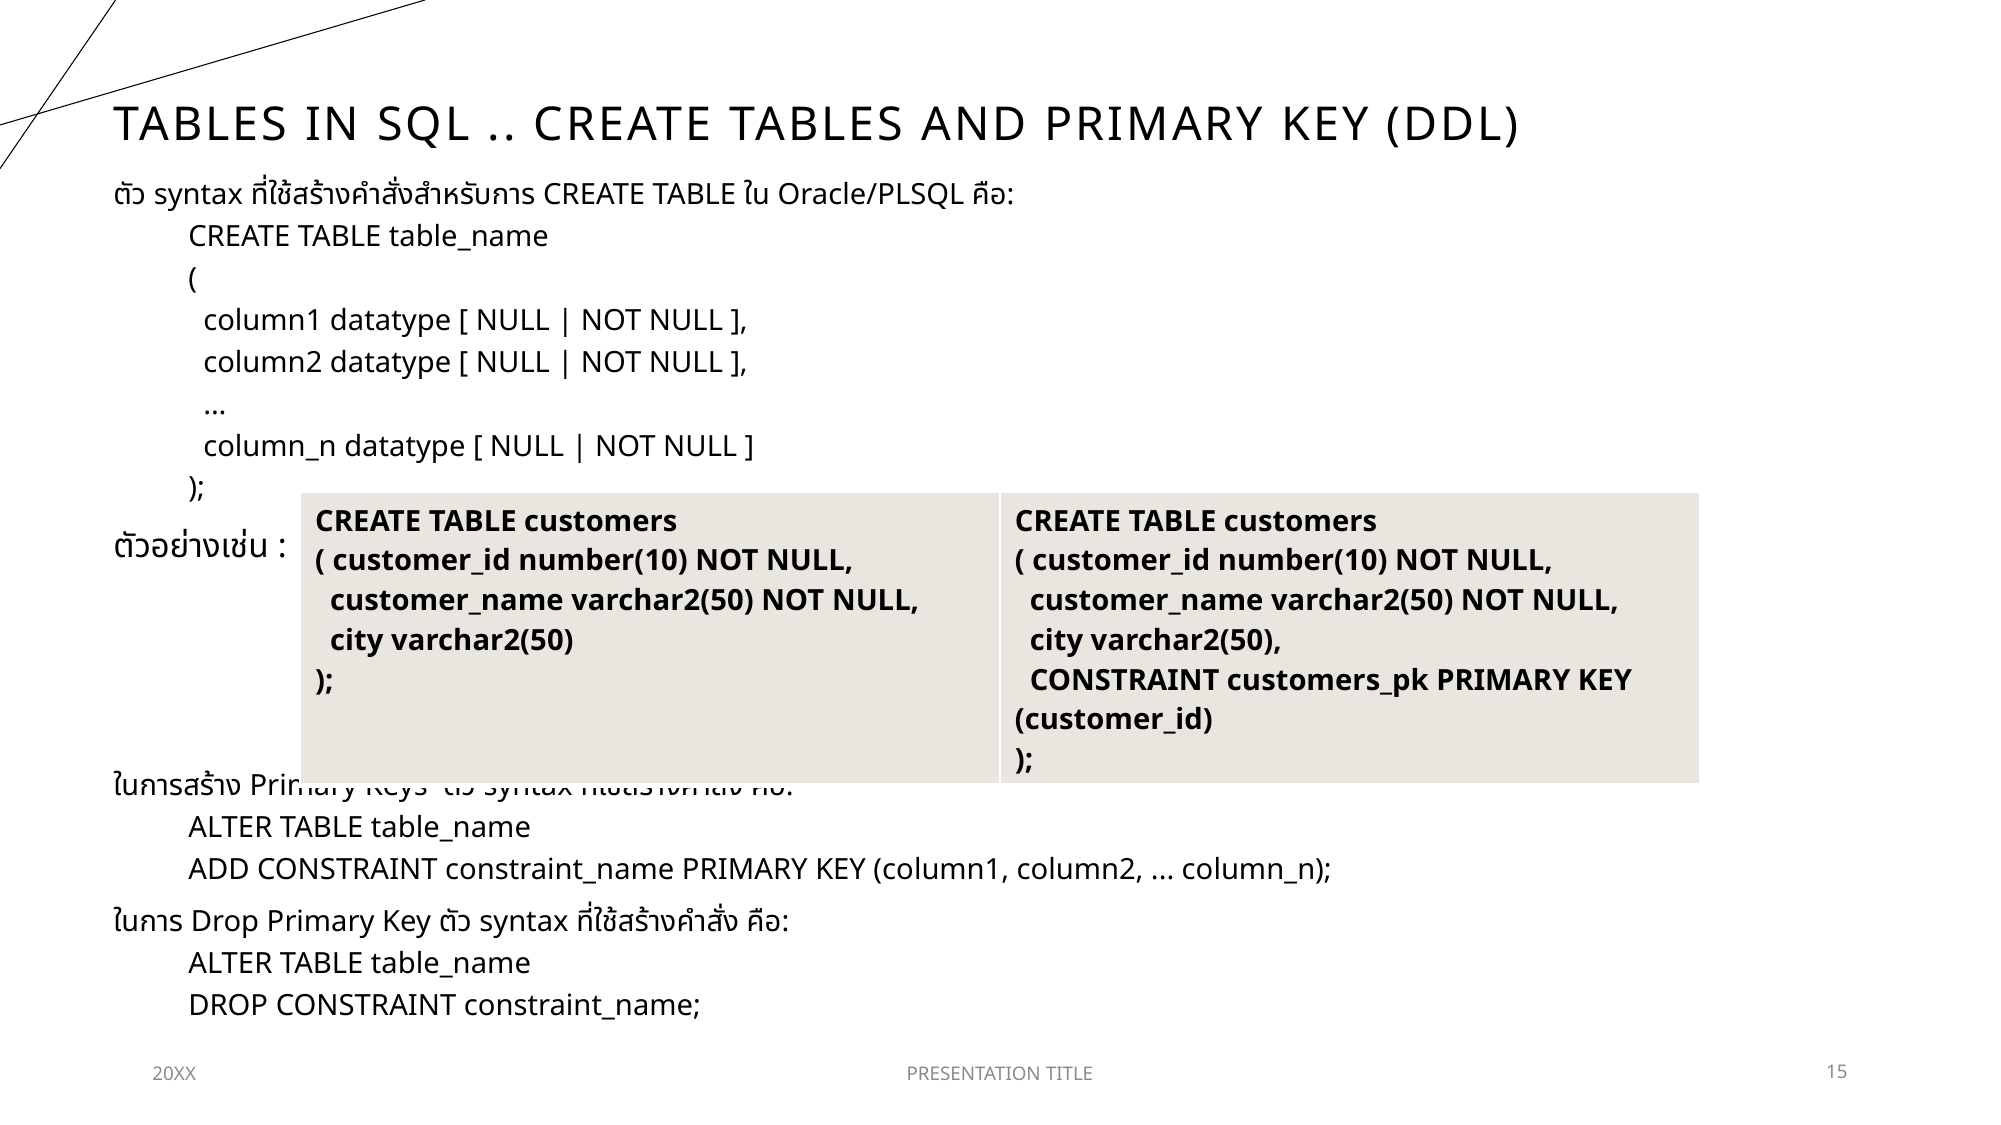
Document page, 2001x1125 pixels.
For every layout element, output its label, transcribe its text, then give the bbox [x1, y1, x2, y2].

title Tables in SQL .. Create Tables and PRIMARY KEY (DDL) [98, 93, 1863, 159]
text_box ตัว syntax ที่ใช้สร้างคำสั่งสำหรับการ CREATE TABLE ใน Oracle/PLSQL คือ: CREATE TABLE table_name ( column1 datatype [ NULL | NOT NULL ], column2 datatype [ NULL | NOT NULL ], ... column_n datatype [ NULL | NOT NULL ] ); ตัวอย่างเช่น : ในการสร้าง Primary Keys ตัว syntax ที่ใช้สร้างคำสั่ง คือ: ALTER TABLE table_name ADD CONSTRAINT constraint_name PRIMARY KEY (column1, column2, ... column_n); ในการ Drop Primary Key ตัว syntax ที่ใช้สร้างคำสั่ง คือ: ALTER TABLE table_name DROP CONSTRAINT constraint_name; [98, 171, 1902, 1073]
slide_number 15 [1412, 1073, 1863, 1103]
footer PRESENTATION TITLE [662, 1073, 1338, 1103]
table_header CREATE TABLE customers ( customer_id number(10) NOT NULL, customer_name varchar2(50) NOT NULL, city varchar2(50), CONSTRAINT customers_pk PRIMARY KEY (customer_id) ); [1001, 493, 1699, 783]
table_header CREATE TABLE customers ( customer_id number(10) NOT NULL, customer_name varchar2(50) NOT NULL, city varchar2(50) ); [301, 493, 999, 783]
slide_number 20XX [137, 1073, 588, 1103]
